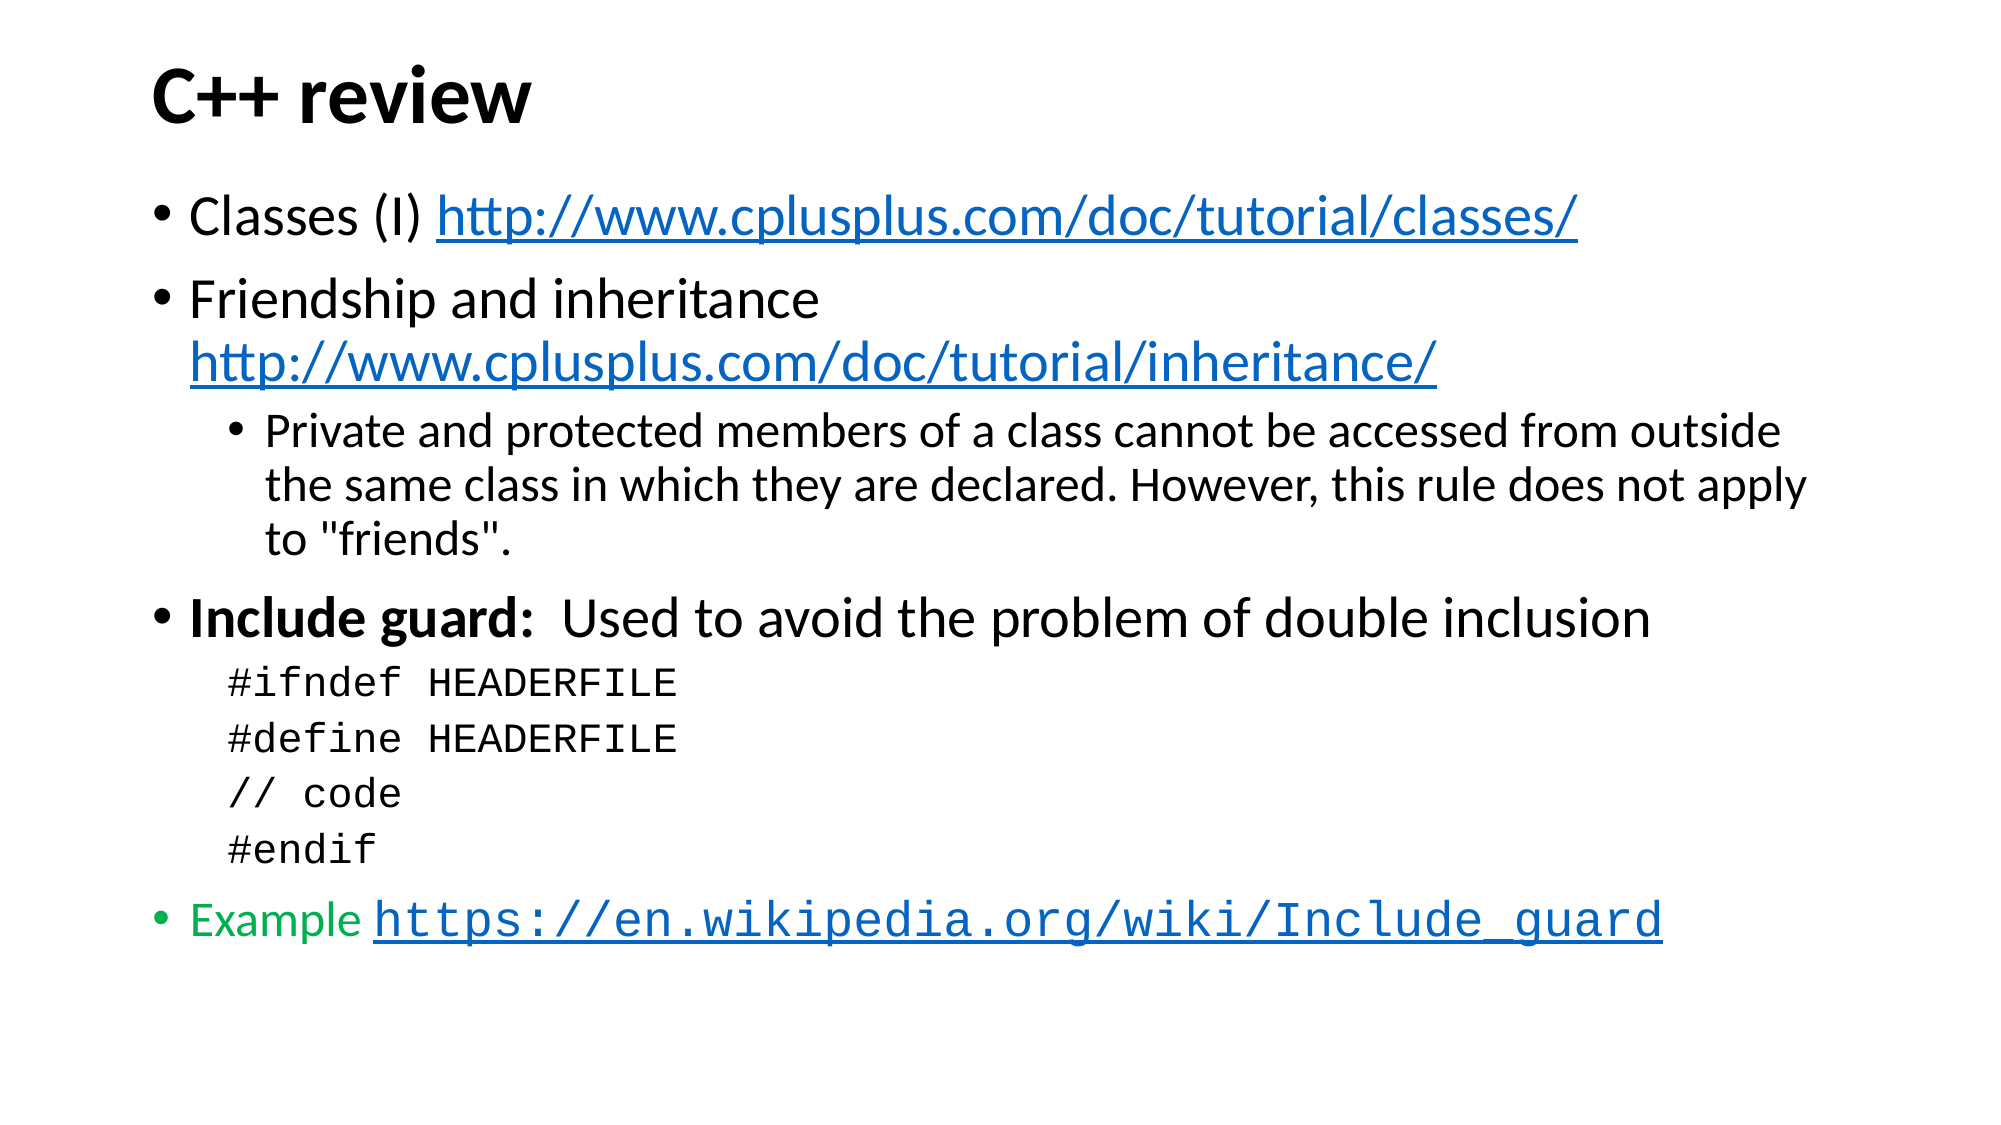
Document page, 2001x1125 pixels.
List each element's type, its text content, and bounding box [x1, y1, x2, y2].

list Classes (I) http://www.cplusplus.com/doc/tutorial/classes/ Friendship and inheritance http://www.cplusplus.com/doc/tutorial/inheritance/ Private and protected members of a class cannot be accessed from outside the same class in which they are declared. However, this rule does not apply to "friends". Include guard: Used to avoid the problem of double inclusion #ifndef HEADERFILE #define HEADERFILE // code #endif Example https://en.wikipedia.org/wiki/Include_guard [137, 177, 1863, 1014]
title C++ review [137, 15, 1863, 177]
